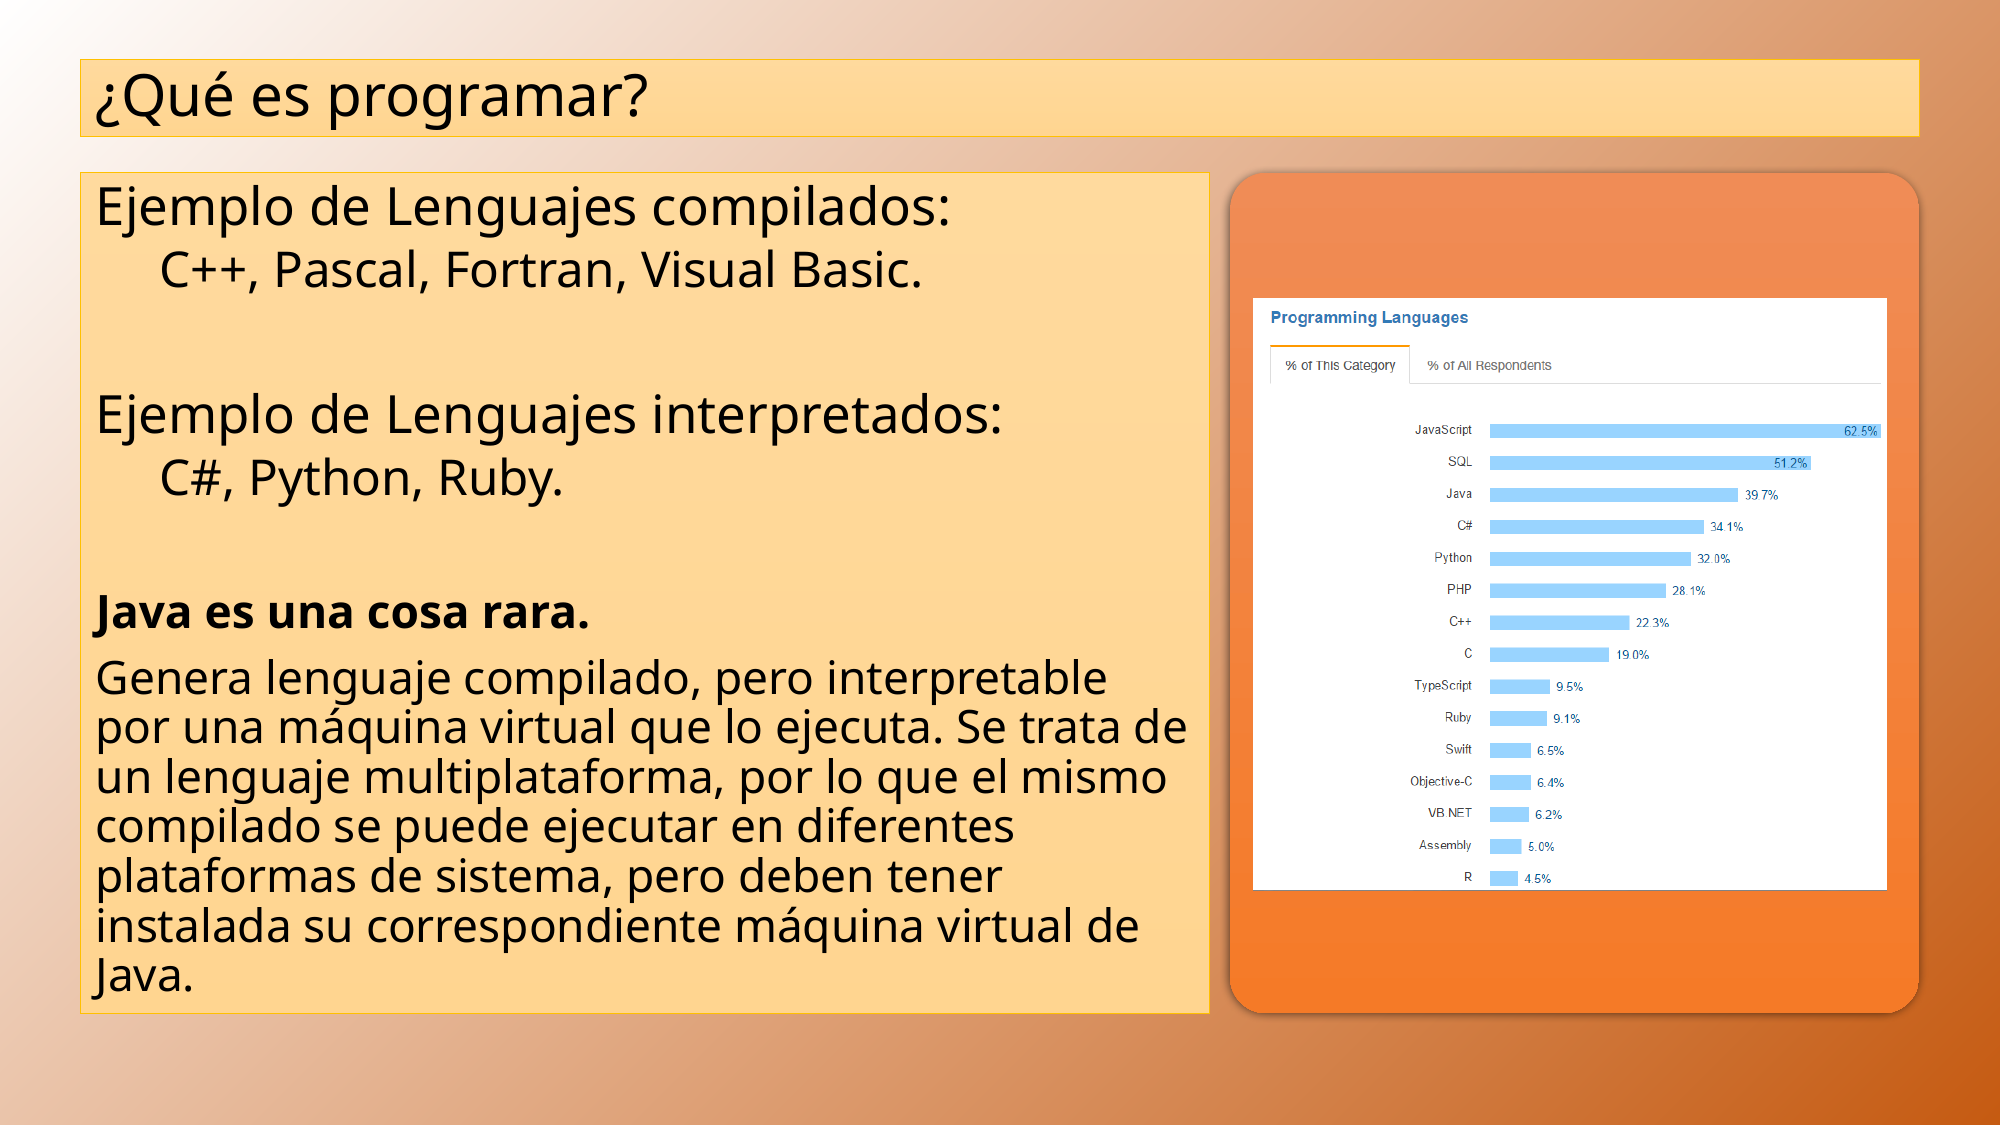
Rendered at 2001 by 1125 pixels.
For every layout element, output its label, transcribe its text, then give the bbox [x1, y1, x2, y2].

list Ejemplo de Lenguajes compilados: C++, Pascal, Fortran, Visual Basic. Ejemplo de Lenguajes interpretados: C#, Python, Ruby. Java es una cosa rara. Genera lenguaje compilado, pero interpretable por una máquina virtual que lo ejecuta. Se trata de un lenguaje multiplataforma, por lo que el mismo compilado se puede ejecutar en diferentes plataformas de sistema, pero deben tener instalada su correspondiente máquina virtual de Java. [80, 172, 1210, 1014]
picture [1253, 298, 1887, 891]
title ¿Qué es programar? [80, 59, 1920, 137]
text_box [1229, 172, 1920, 1014]
